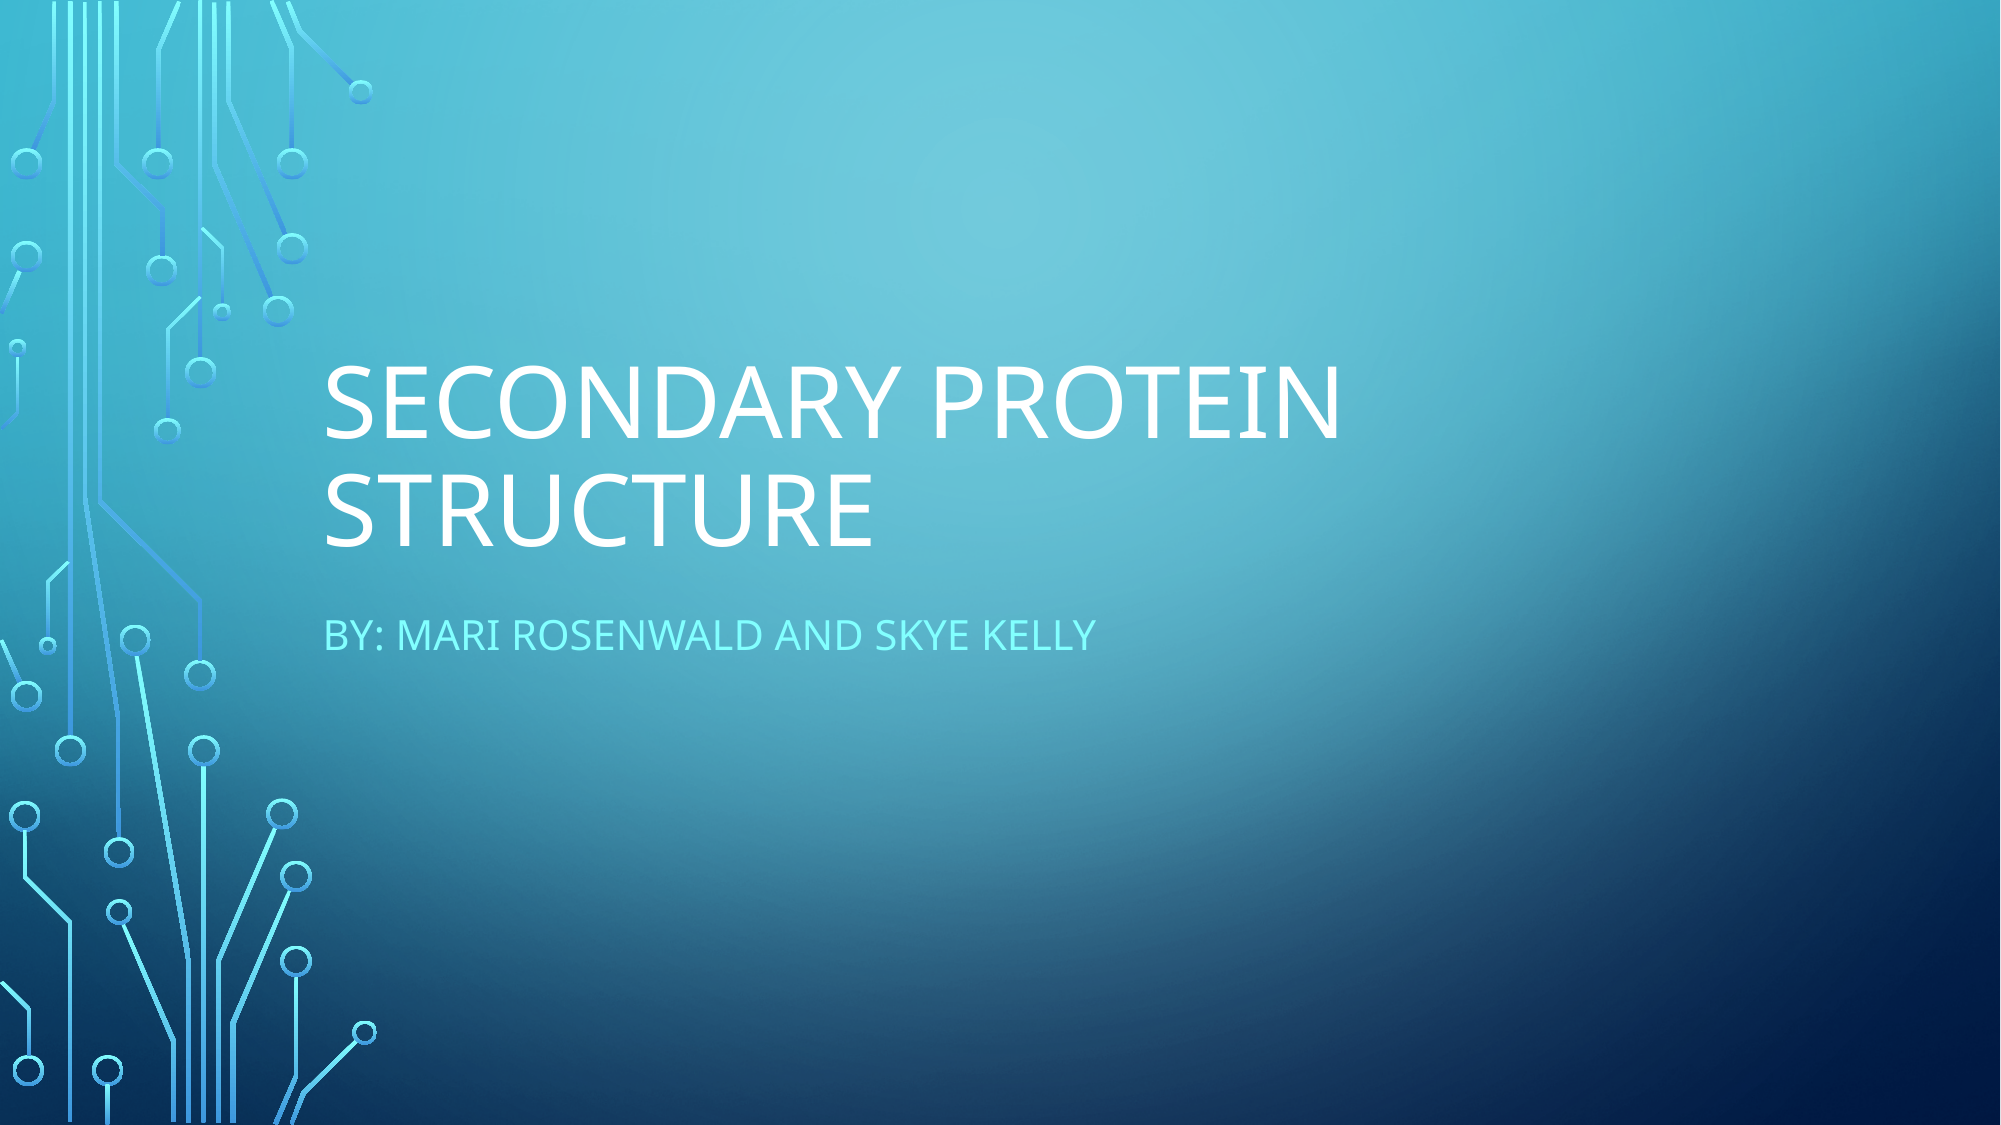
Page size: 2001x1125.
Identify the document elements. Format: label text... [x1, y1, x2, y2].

title Secondary Protein Structure [307, 184, 1750, 576]
subtitle By: Mari Rosenwald and Skye Kelly [307, 590, 1750, 863]
